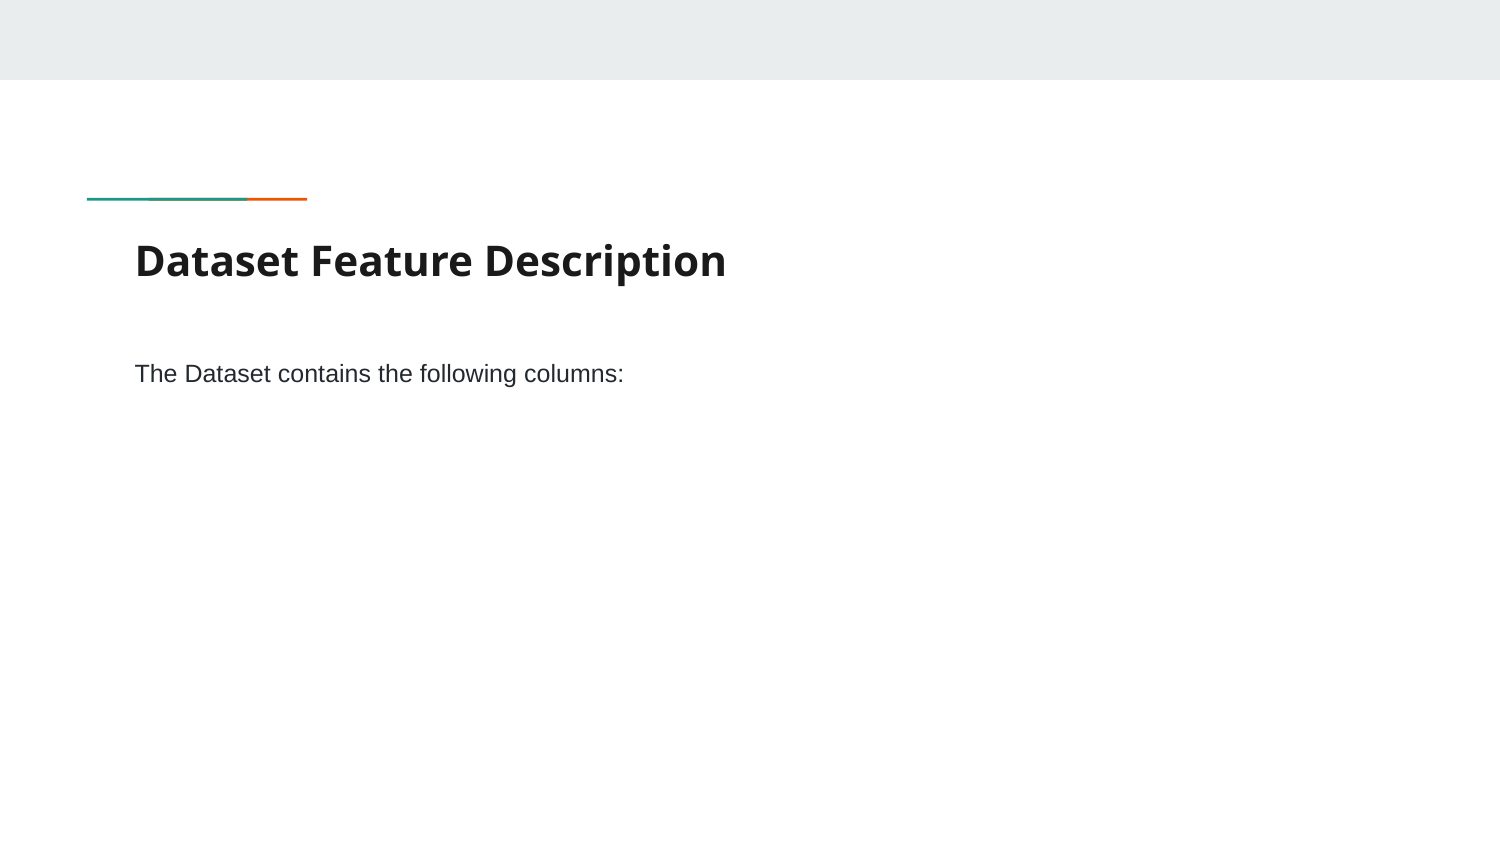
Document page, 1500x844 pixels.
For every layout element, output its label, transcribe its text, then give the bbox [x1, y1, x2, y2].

list The Dataset contains the following columns: [119, 341, 1381, 712]
title Dataset Feature Description [119, 216, 1381, 305]
